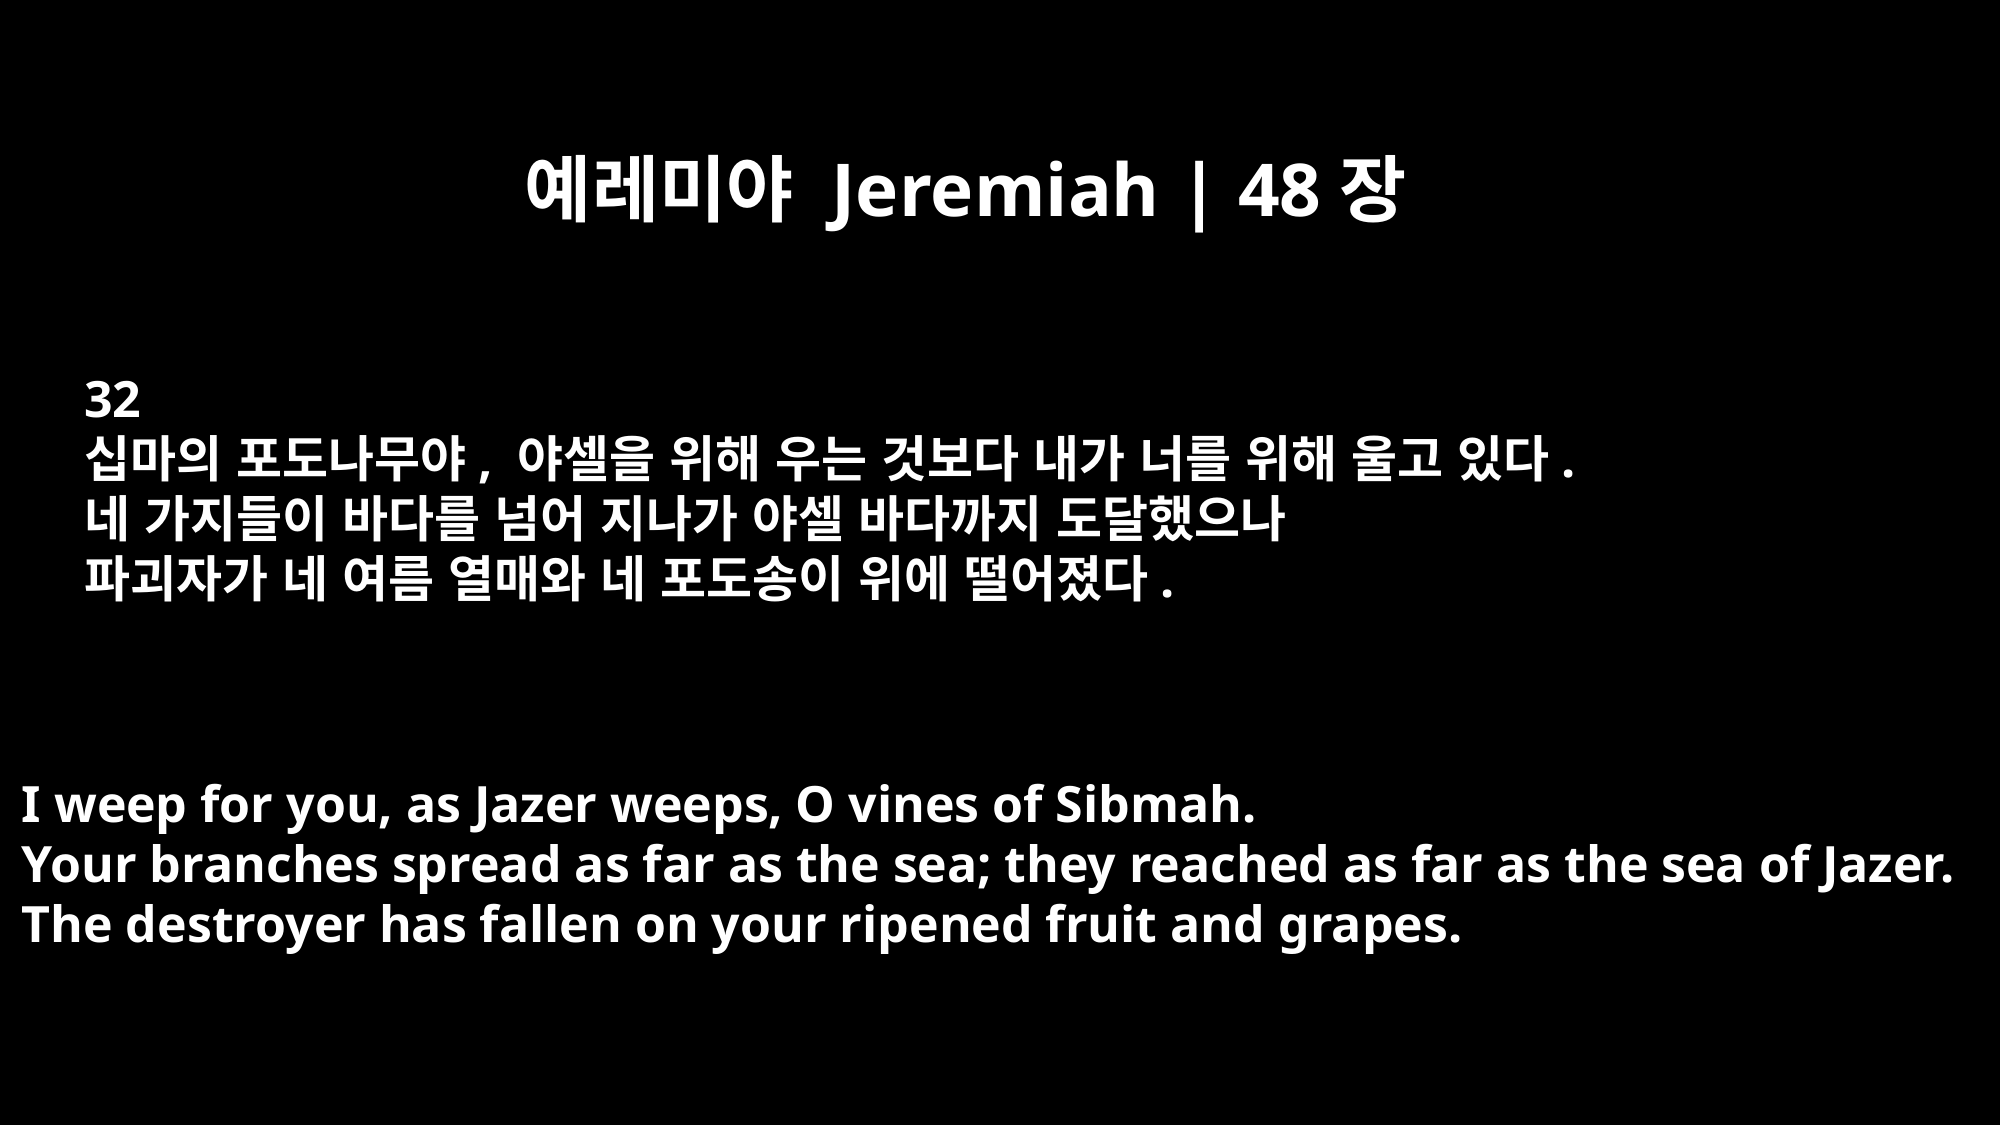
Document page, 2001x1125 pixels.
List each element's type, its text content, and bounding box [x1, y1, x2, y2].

text_box 32 십마의 포도나무야, 야셀을 위해 우는 것보다 내가 너를 위해 울고 있다. 네 가지들이 바다를 넘어 지나가 야셀 바다까지 도달했으나 파괴자가 네 여름 열매와 네 포도송이 위에 떨어졌다. [69, 359, 1591, 615]
text_box I weep for you, as Jazer weeps, O vines of Sibmah. Your branches spread as far as the sea; they reached as far as the sea of Jazer. The destroyer has fallen on your ripened fruit and grapes. [7, 764, 1971, 960]
text_box 예레미야 Jeremiah | 48장 [510, 136, 1422, 239]
